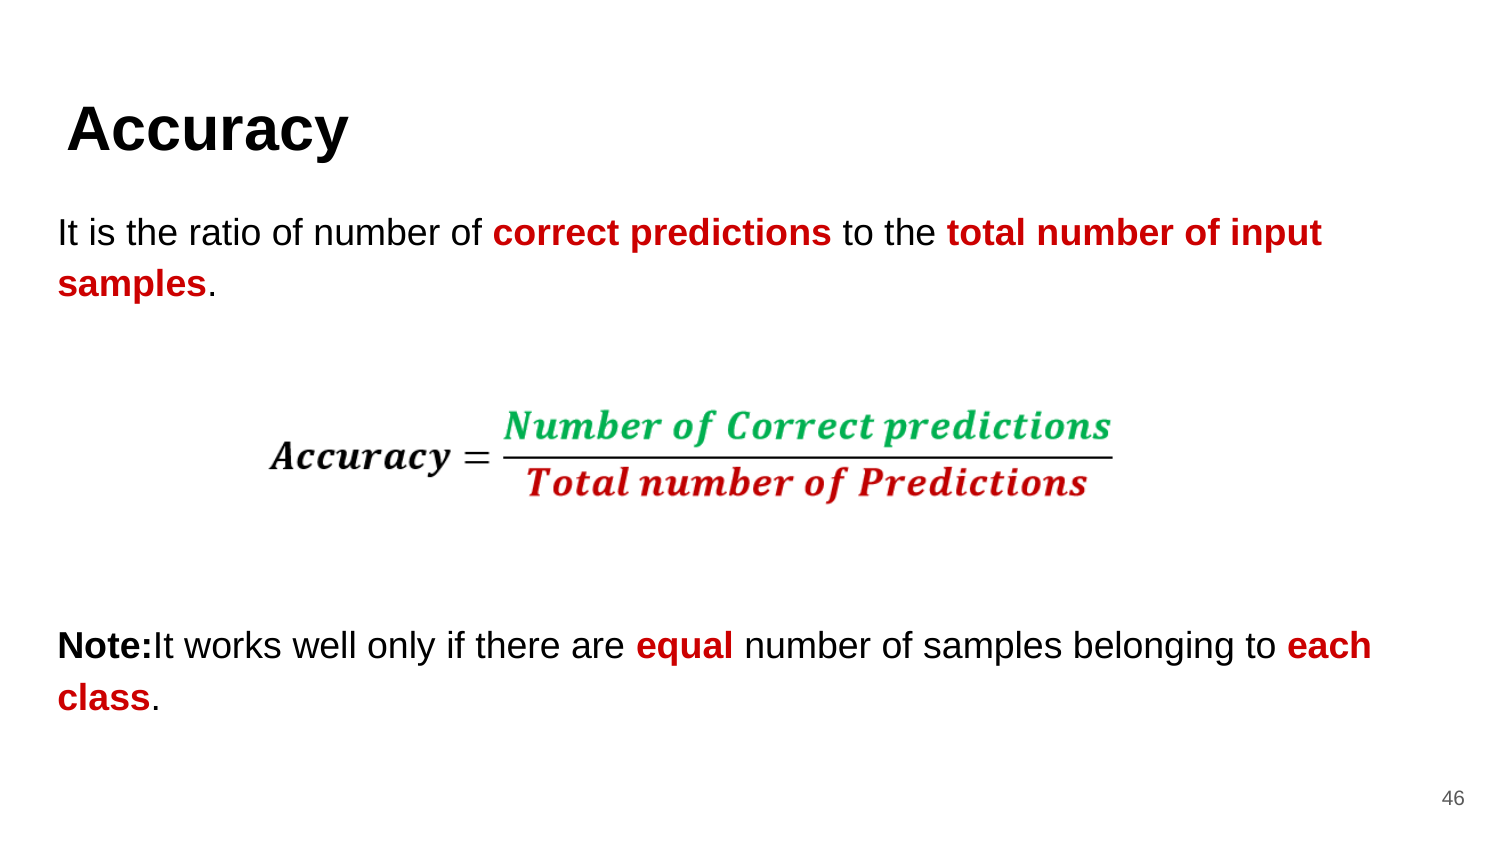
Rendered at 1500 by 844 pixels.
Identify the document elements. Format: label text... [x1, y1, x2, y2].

list It is the ratio of number of correct predictions to the total number of input samples. Note:It works well only if there are equal number of samples belonging to each class. [42, 185, 1462, 830]
title Accuracy [51, 72, 1449, 167]
picture [226, 358, 1188, 554]
slide_number ‹#› [1389, 764, 1480, 830]
